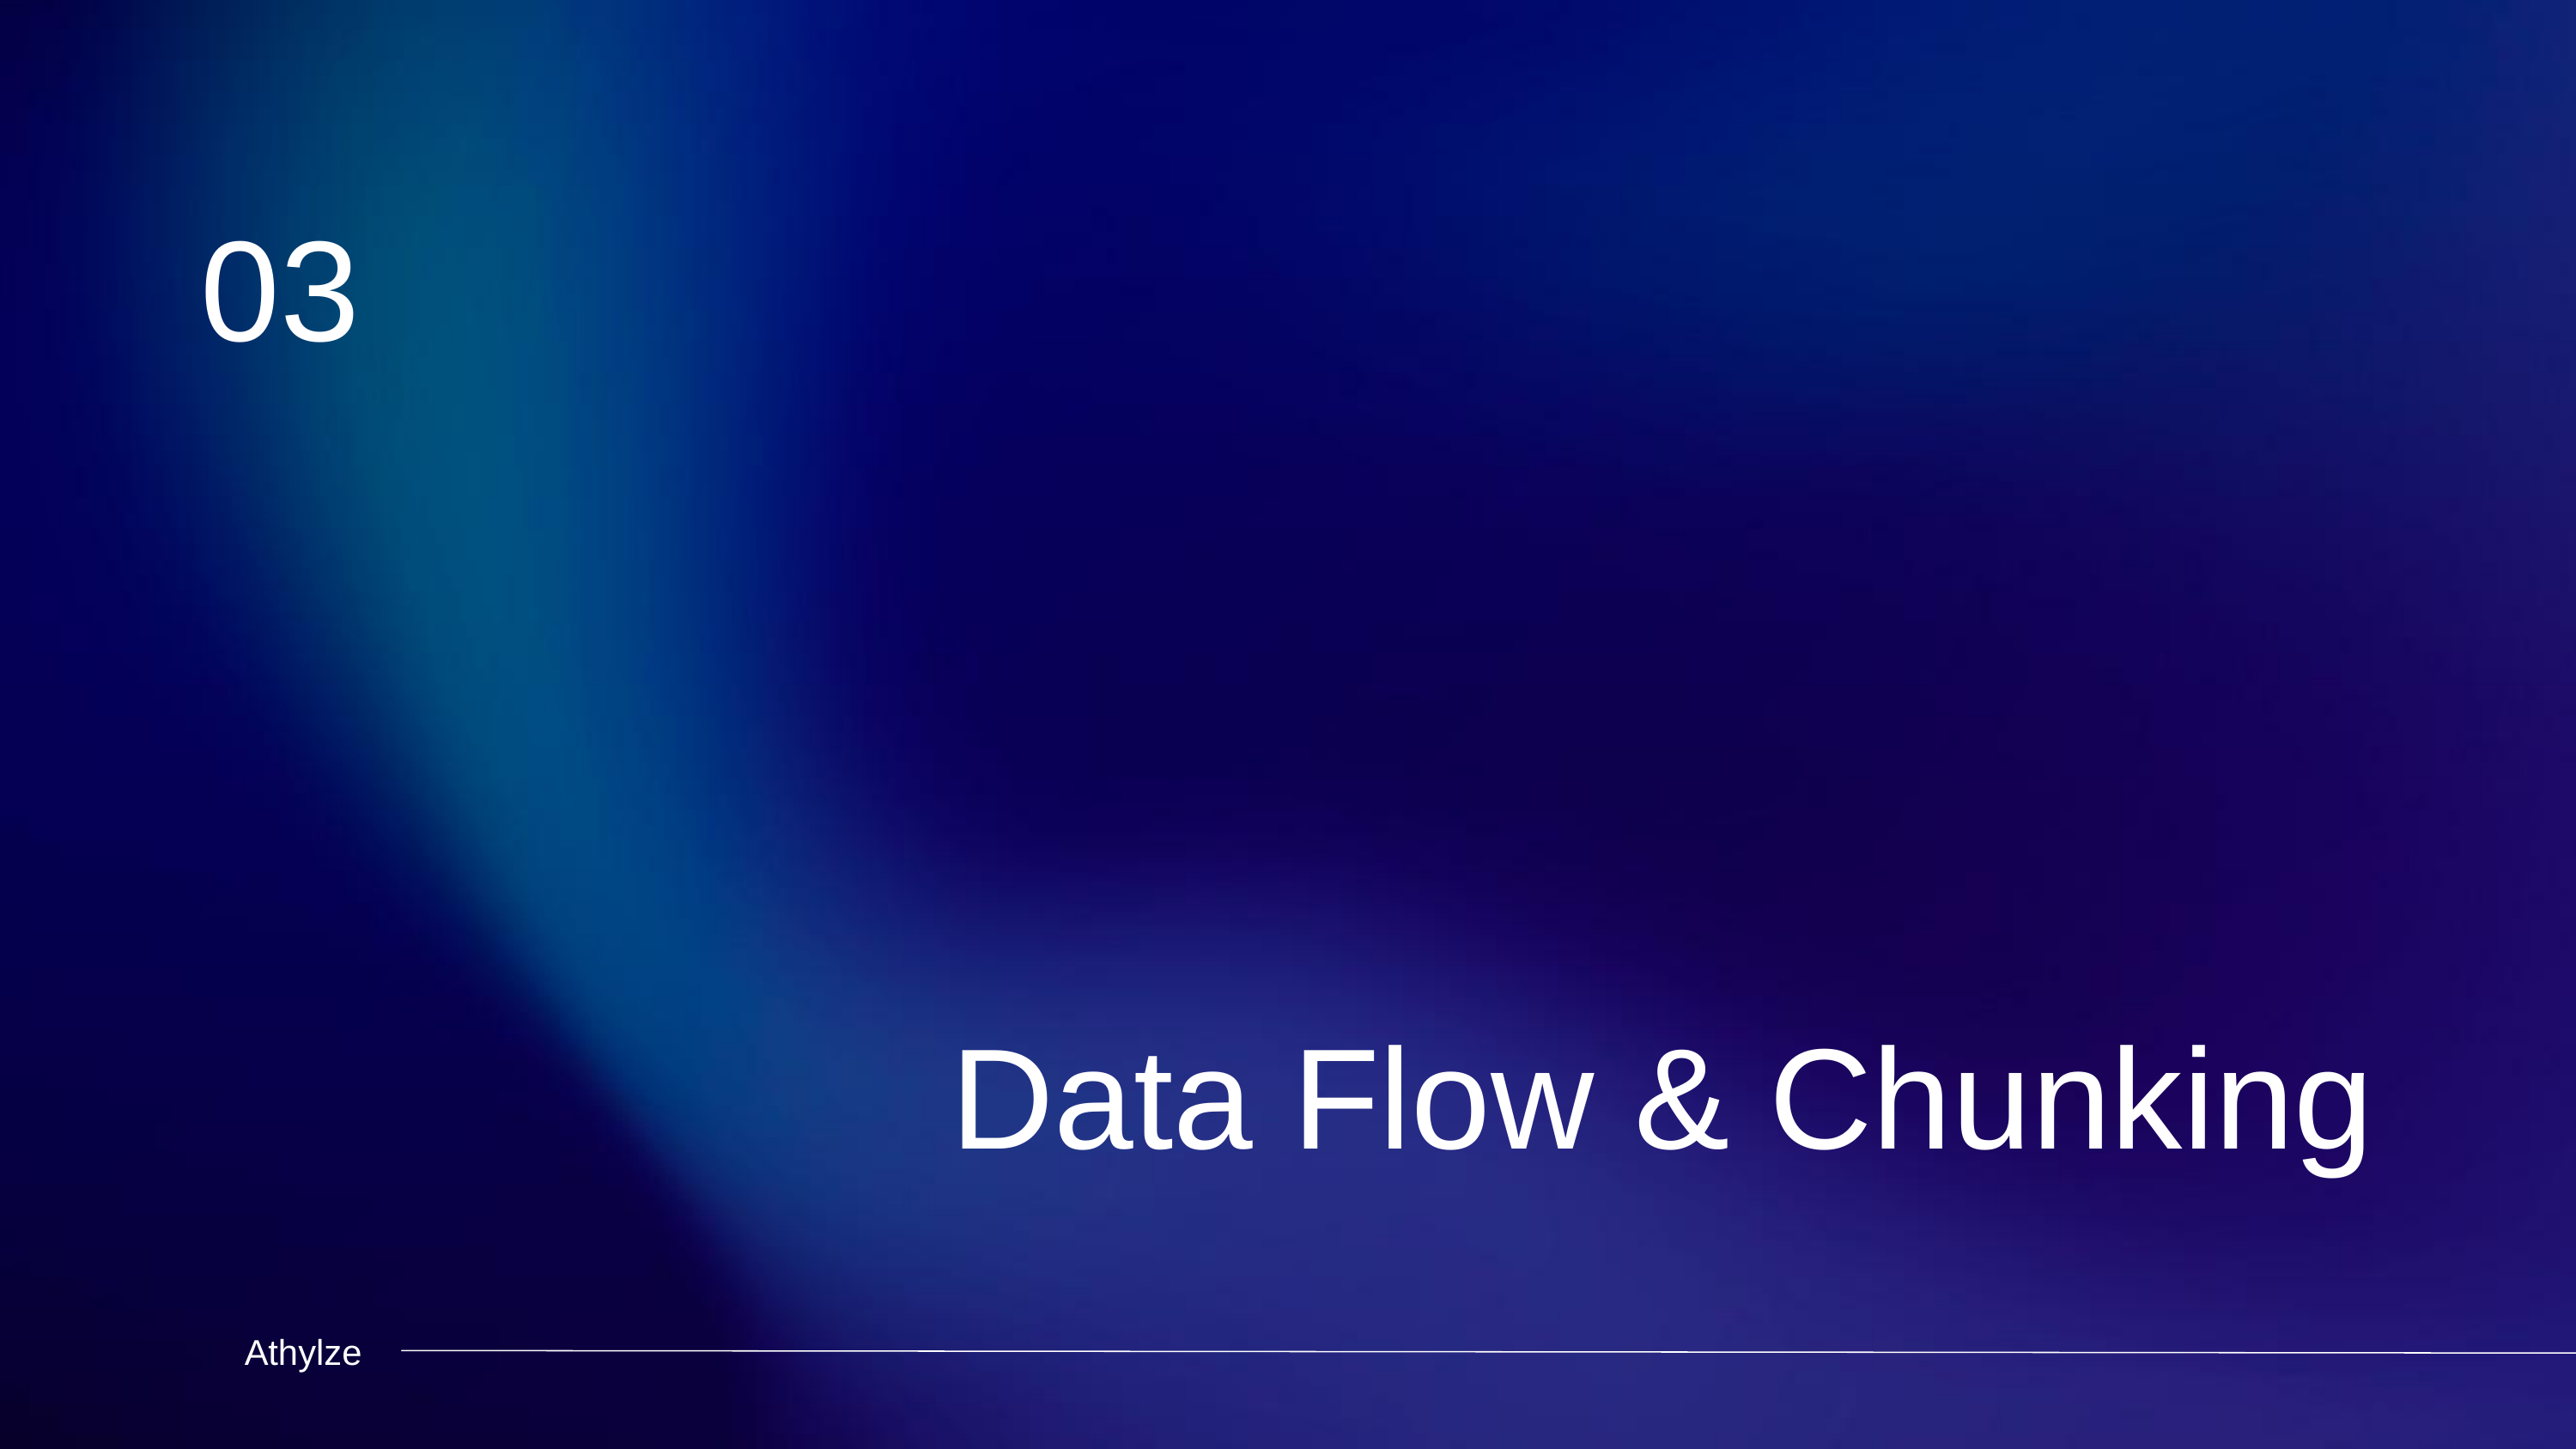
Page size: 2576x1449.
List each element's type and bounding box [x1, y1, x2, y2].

text_box [144, 1295, 462, 1407]
text_box [200, 140, 558, 370]
text_box [200, 1009, 2376, 1297]
text_box [0, 0, 2576, 1449]
